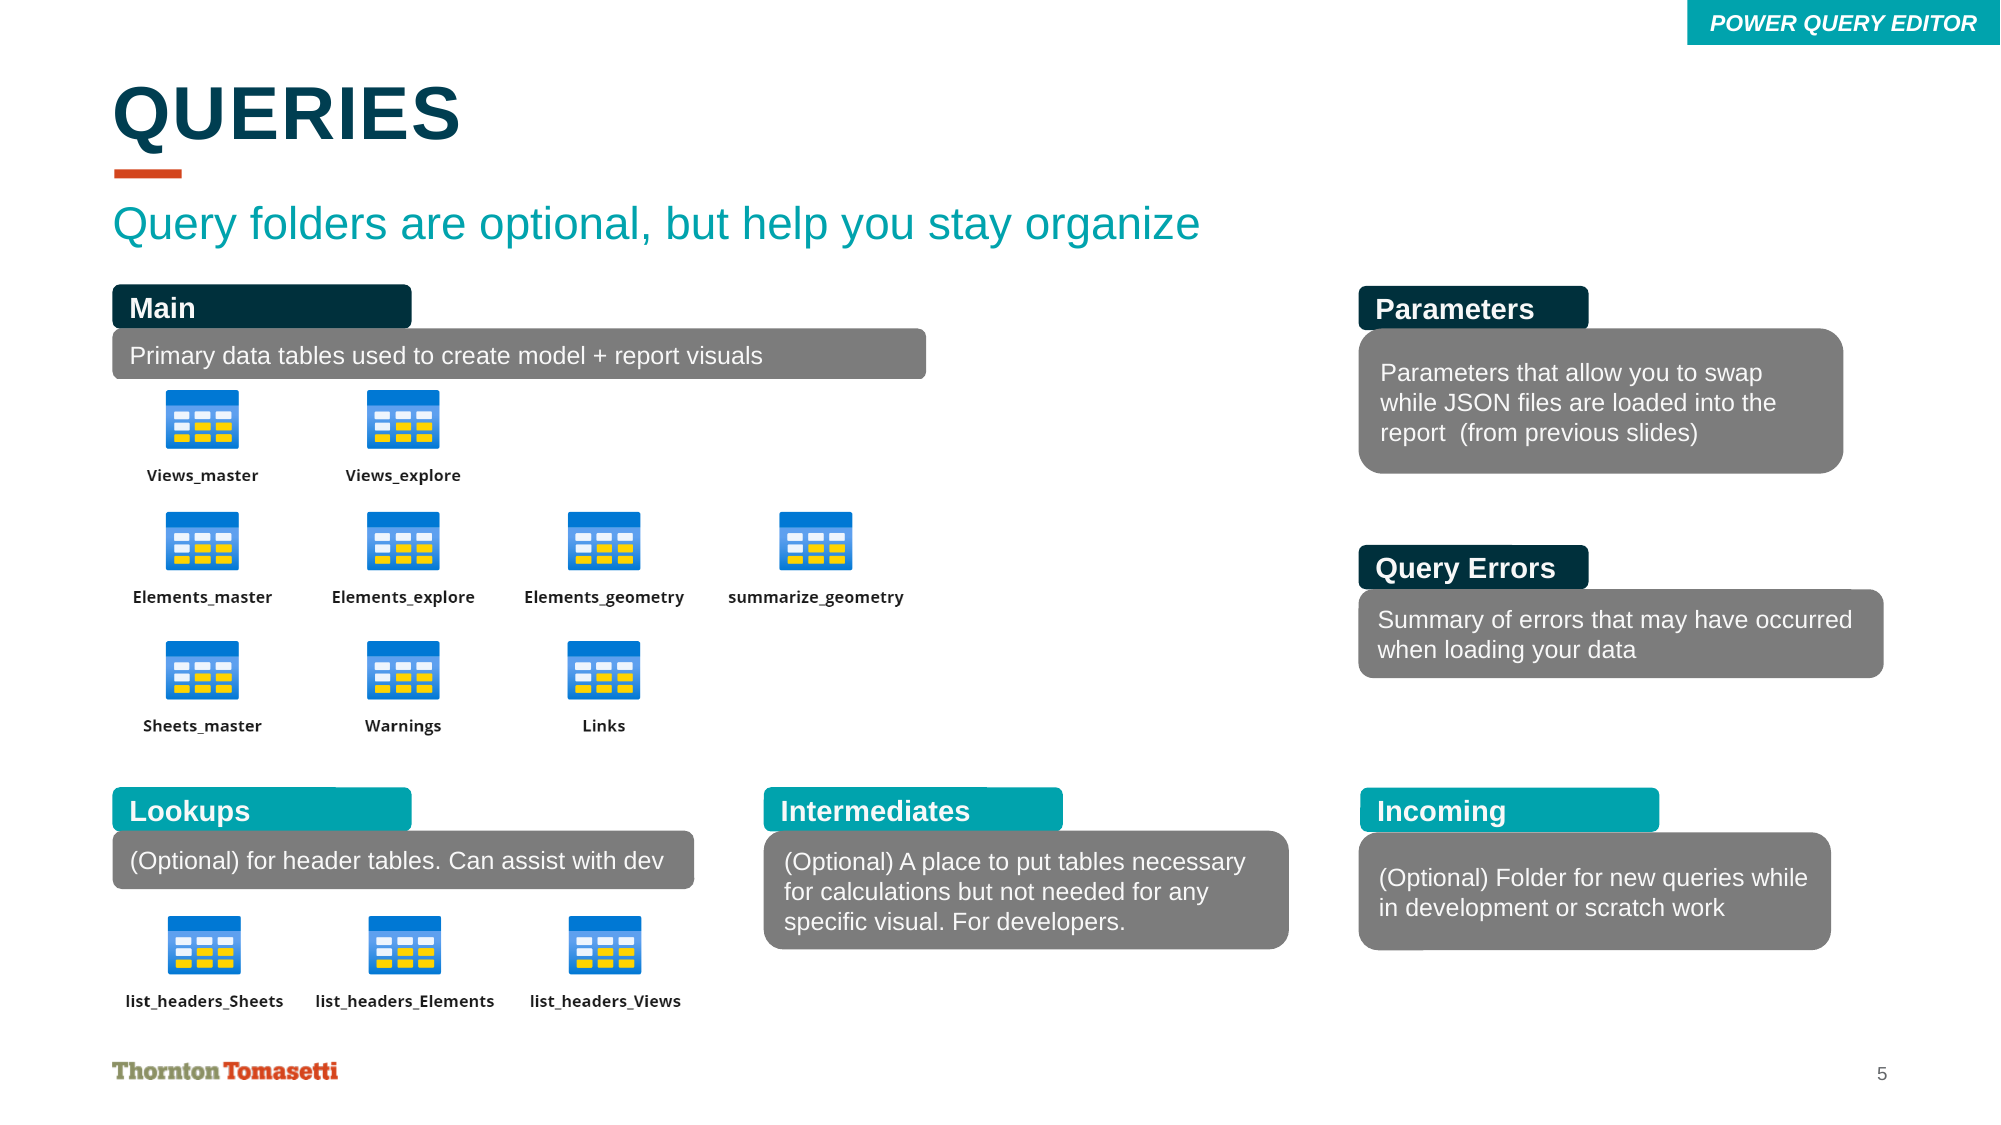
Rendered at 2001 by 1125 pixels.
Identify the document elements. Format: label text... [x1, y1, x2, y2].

picture [112, 1061, 338, 1080]
picture [112, 379, 927, 738]
text_box Primary data tables used to create model + report visuals [111, 327, 928, 379]
slide_number 5 [1831, 1042, 1888, 1103]
picture [114, 903, 695, 1018]
text_box POWER QUERY EDITOR [1686, 0, 2000, 46]
text_box (Optional) for header tables. Can assist with dev [111, 829, 696, 891]
title QUERIES [112, 75, 1888, 170]
text_box Incoming [1359, 786, 1661, 833]
text_box [113, 168, 183, 179]
text_box Lookups [111, 786, 413, 831]
text_box (Optional) Folder for new queries while in development or scratch work [1357, 831, 1833, 952]
text_box Intermediates [762, 786, 1064, 833]
text_box (Optional) A place to put tables necessary for calculations but not needed for any specific visual. For developers. [762, 829, 1290, 951]
text_box Query Errors [1357, 543, 1590, 590]
text_box Parameters [1357, 284, 1590, 332]
text_box Summary of errors that may have occurred when loading your data [1357, 588, 1885, 680]
text_box Main [111, 283, 413, 328]
list Query folders are optional, but help you stay organize [112, 193, 1888, 269]
text_box Parameters that allow you to swap while JSON files are loaded into the report (from previous slides) [1357, 327, 1845, 475]
